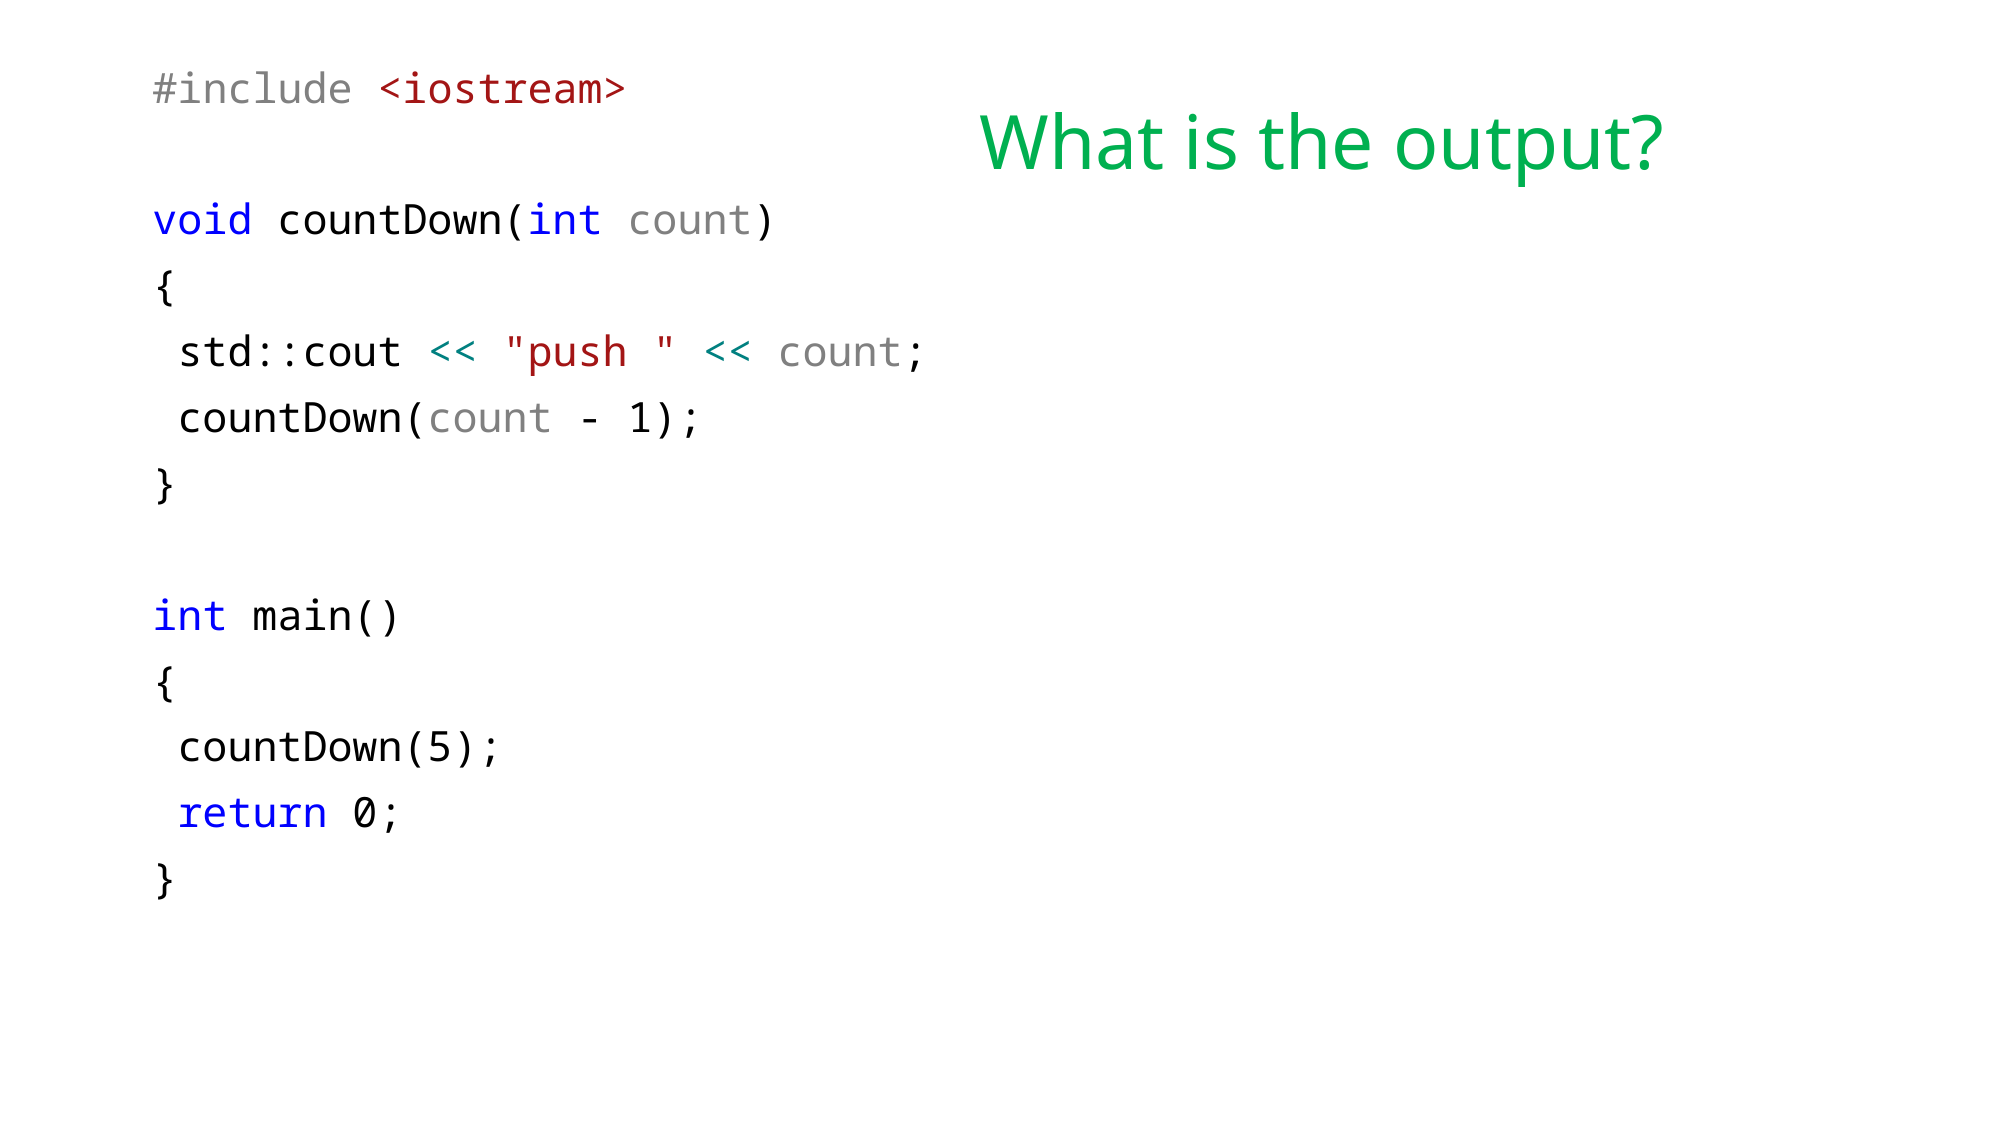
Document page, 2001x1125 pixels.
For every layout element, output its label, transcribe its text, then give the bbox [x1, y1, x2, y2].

list #include <iostream> void countDown(int count) { std::cout << "push " << count; countDown(count - 1); } int main() { countDown(5); return 0; } [137, 59, 1863, 1014]
title What is the output? [964, 36, 1783, 254]
